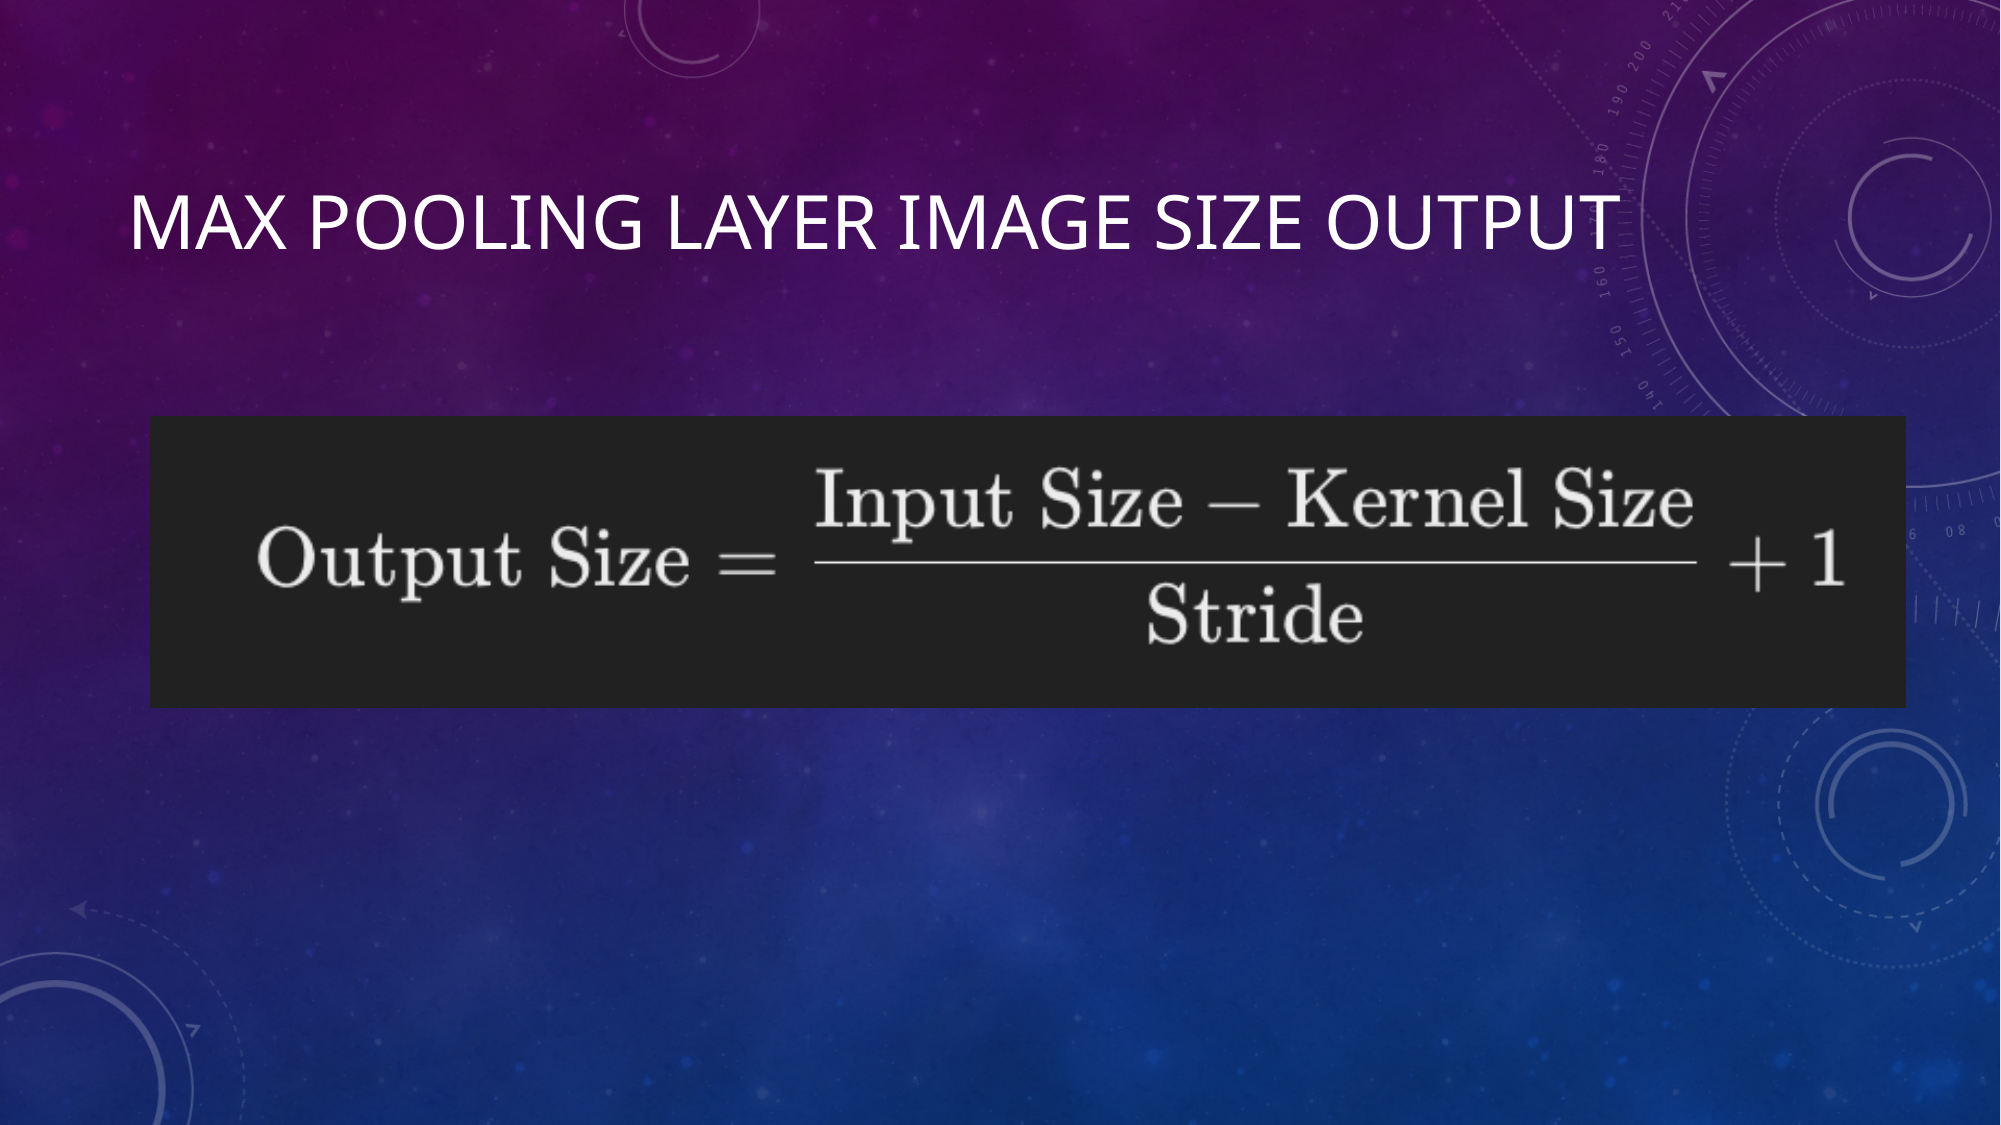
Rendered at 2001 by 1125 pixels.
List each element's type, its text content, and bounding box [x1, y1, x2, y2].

title Max Pooling layer image size output [112, 99, 1775, 339]
picture [0, 0, 2001, 1125]
